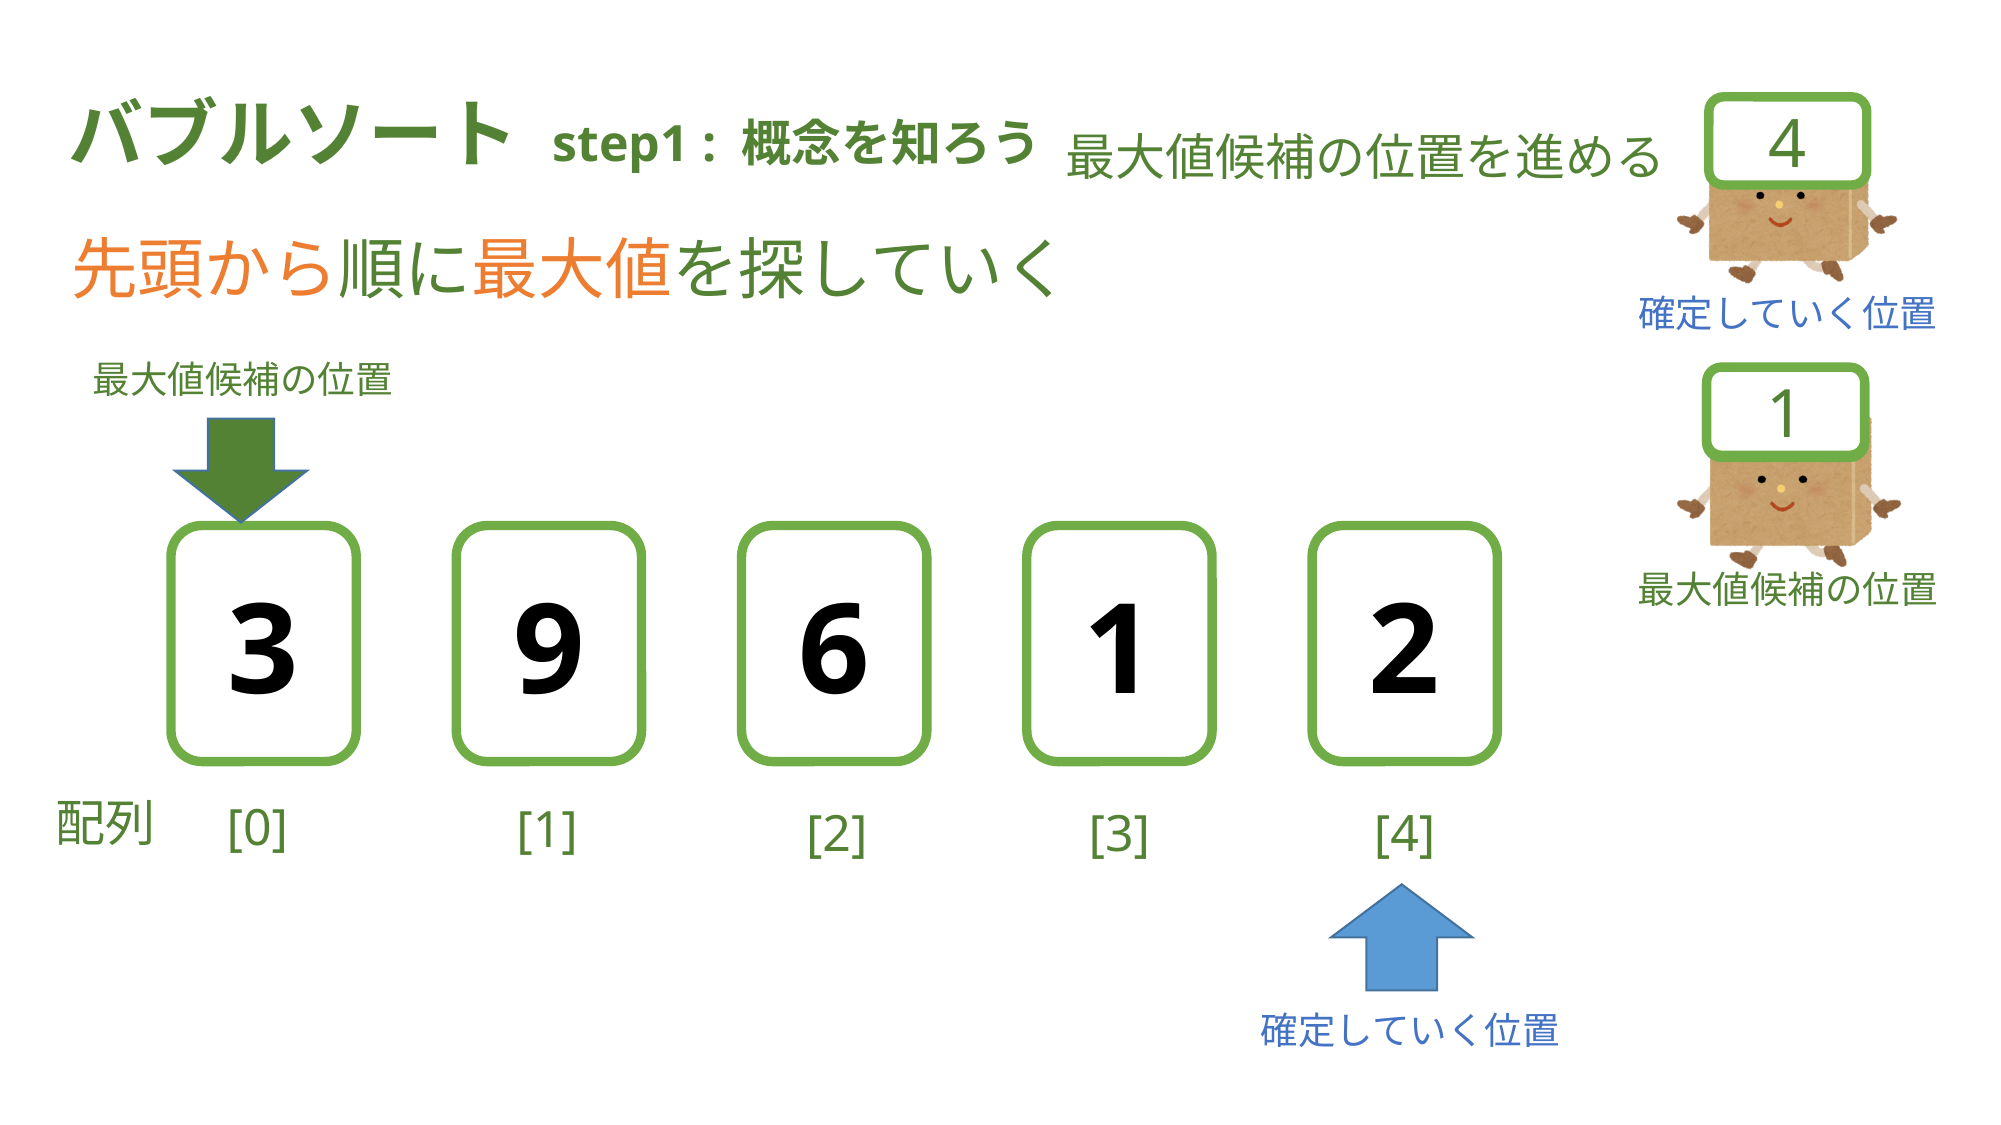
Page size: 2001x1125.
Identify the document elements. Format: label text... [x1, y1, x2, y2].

text_box [171, 417, 311, 524]
text_box 9 [455, 524, 643, 763]
text_box 1 [1706, 366, 1866, 378]
text_box 確定していく位置 [1246, 1000, 1575, 1060]
text_box [1327, 883, 1476, 992]
text_box 先頭から順に最大値を探していく [56, 219, 1086, 315]
text_box 6 [740, 524, 928, 763]
text_box [0] [211, 788, 304, 863]
picture [1669, 96, 1903, 308]
text_box バブルソート step1 : 概念を知ろう [53, 78, 1057, 184]
picture [1669, 378, 1907, 594]
text_box 確定していく位置 [1623, 282, 1953, 343]
text_box 最大値候補の位置 [1622, 558, 1953, 619]
text_box 配列 [40, 784, 171, 860]
text_box 3 [169, 524, 358, 763]
text_box 最大値候補の位置 [78, 348, 408, 408]
text_box [4] [1359, 794, 1451, 870]
text_box 1 [1025, 524, 1214, 763]
text_box [3] [1073, 794, 1166, 870]
text_box 最大値候補の位置を進める [1050, 118, 1669, 193]
text_box [2] [791, 794, 883, 870]
text_box 2 [1311, 524, 1499, 763]
text_box [1] [501, 790, 593, 866]
